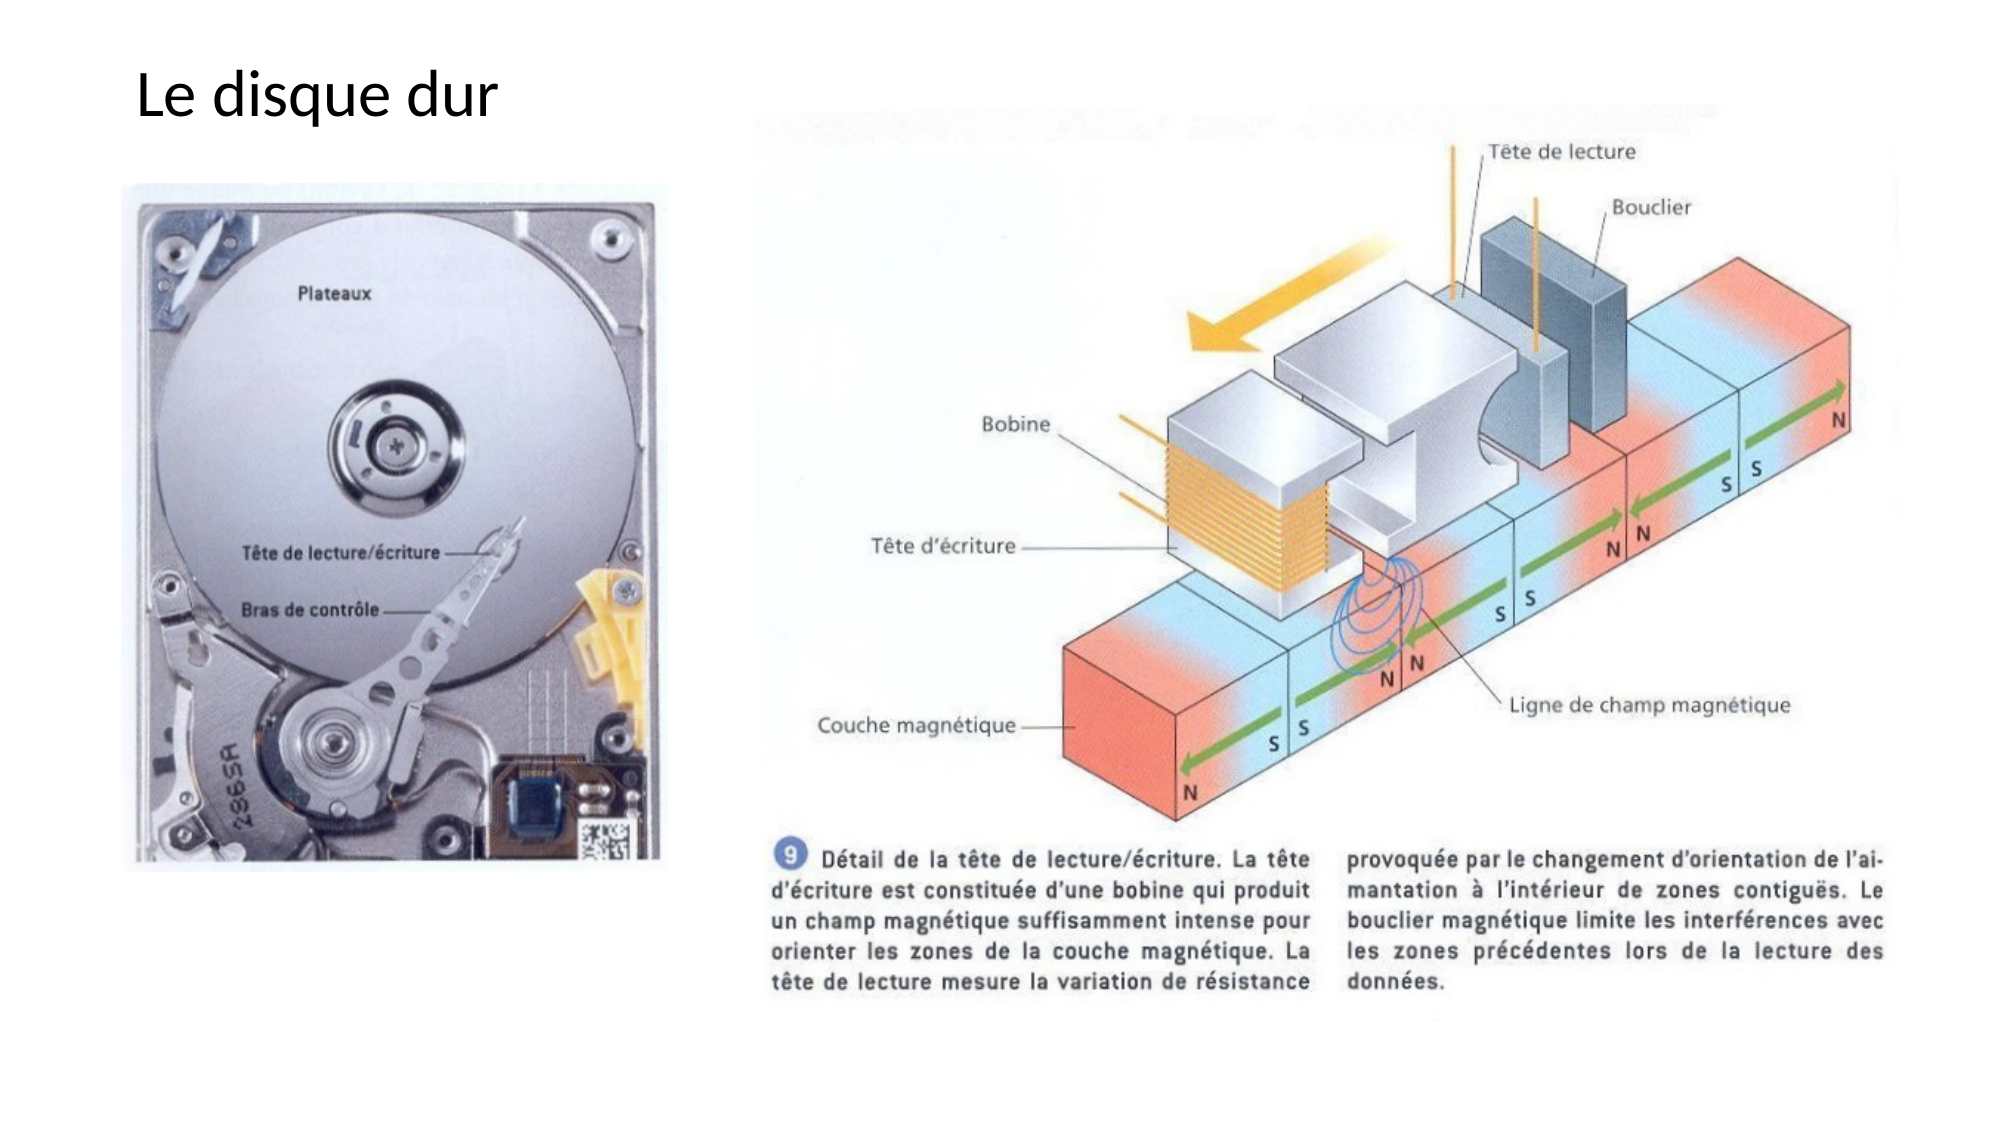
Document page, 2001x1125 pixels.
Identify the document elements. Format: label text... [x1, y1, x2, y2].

picture [121, 182, 668, 872]
picture [702, 103, 2000, 1022]
text_box Le disque dur [121, 42, 1147, 138]
